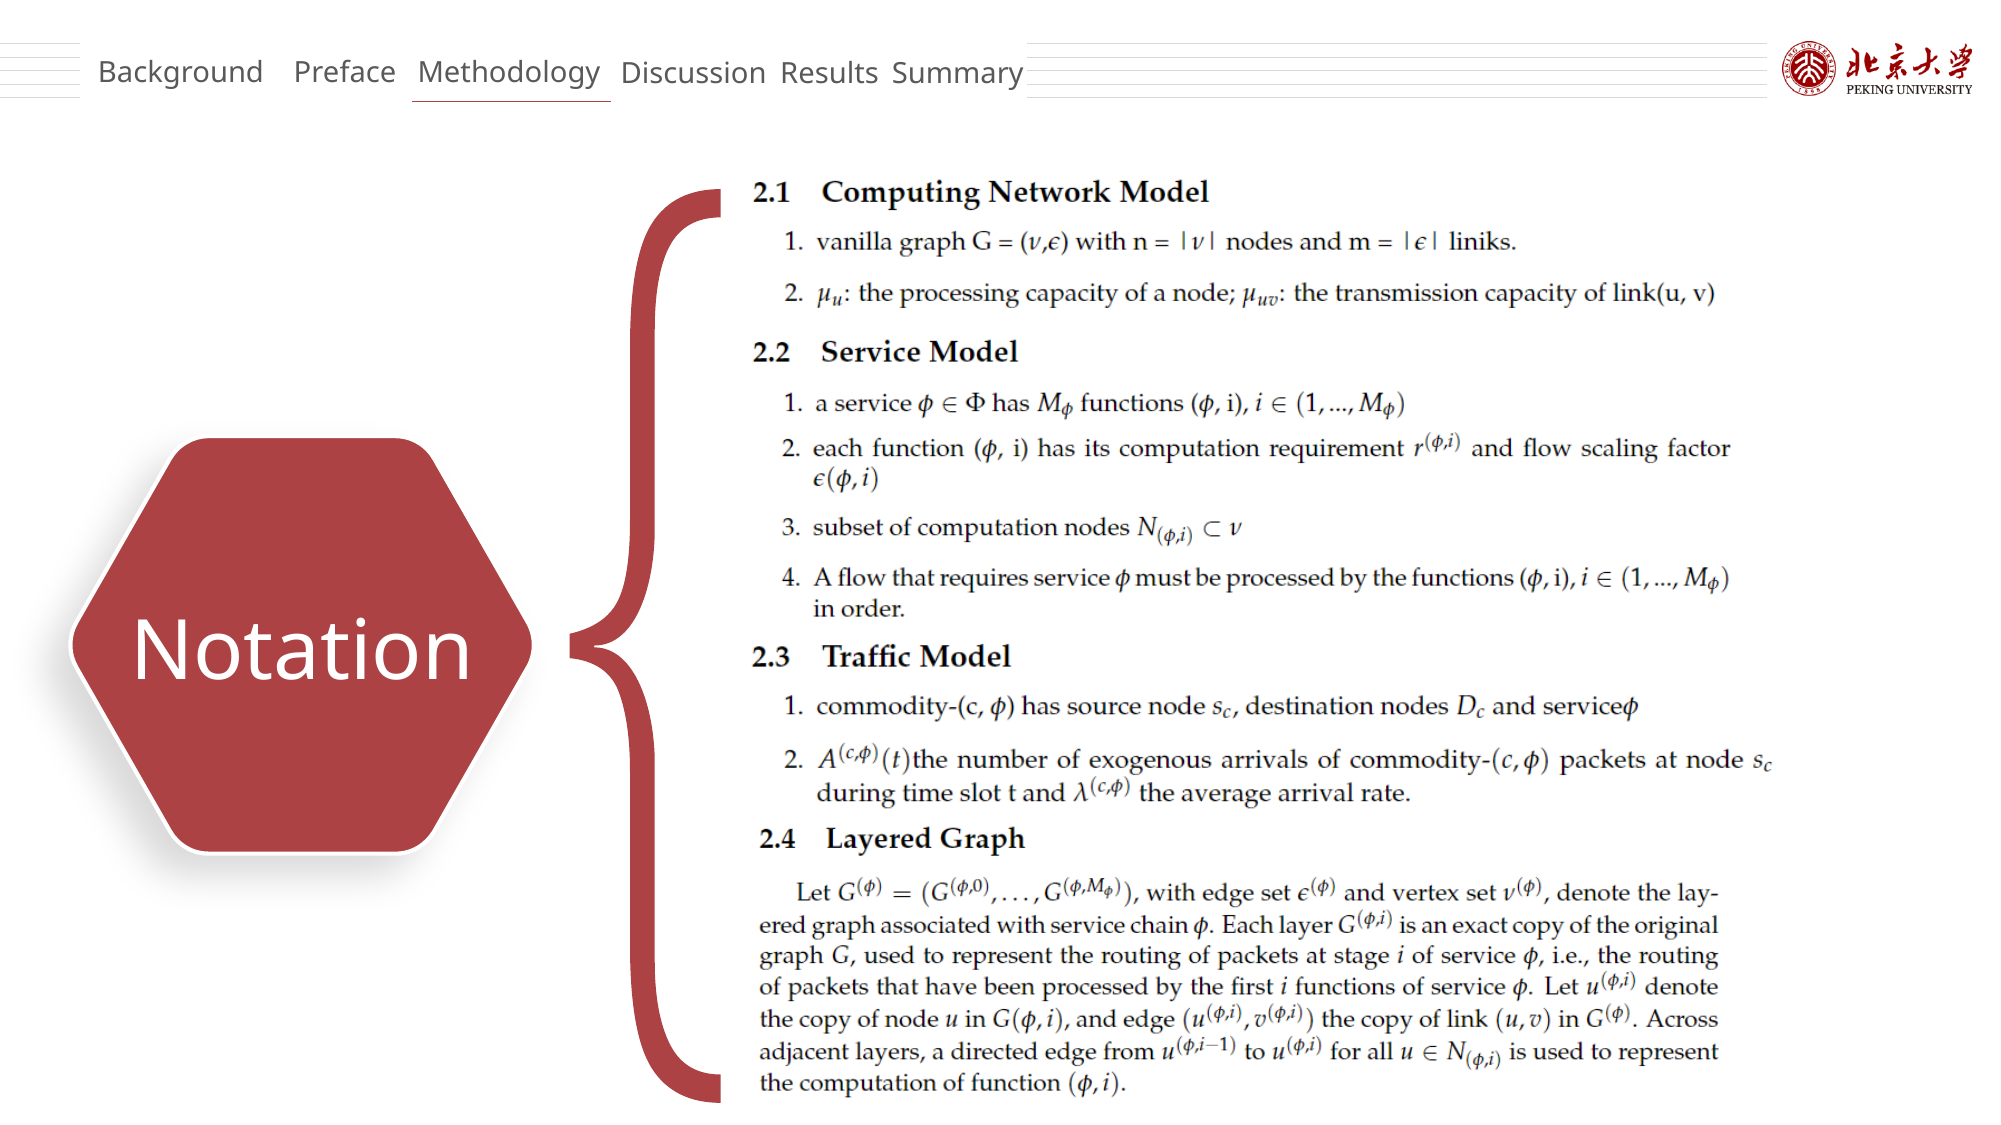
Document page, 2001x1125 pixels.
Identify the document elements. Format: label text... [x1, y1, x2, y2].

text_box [0, 43, 80, 98]
picture [756, 820, 1730, 1103]
picture [1782, 41, 1972, 98]
text_box [69, 435, 510, 855]
picture [739, 167, 1727, 322]
text_box [512, 592, 535, 698]
text_box Results [782, 47, 877, 97]
text_box Preface [278, 45, 402, 96]
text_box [1027, 43, 1768, 98]
picture [747, 631, 1783, 812]
picture [747, 326, 1764, 627]
text_box Notation [115, 588, 512, 704]
text_box Methodology [402, 45, 616, 96]
text_box Summary [877, 47, 1027, 97]
text_box [569, 189, 721, 1103]
text_box Discussion [605, 46, 782, 97]
text_box Background [83, 46, 279, 96]
